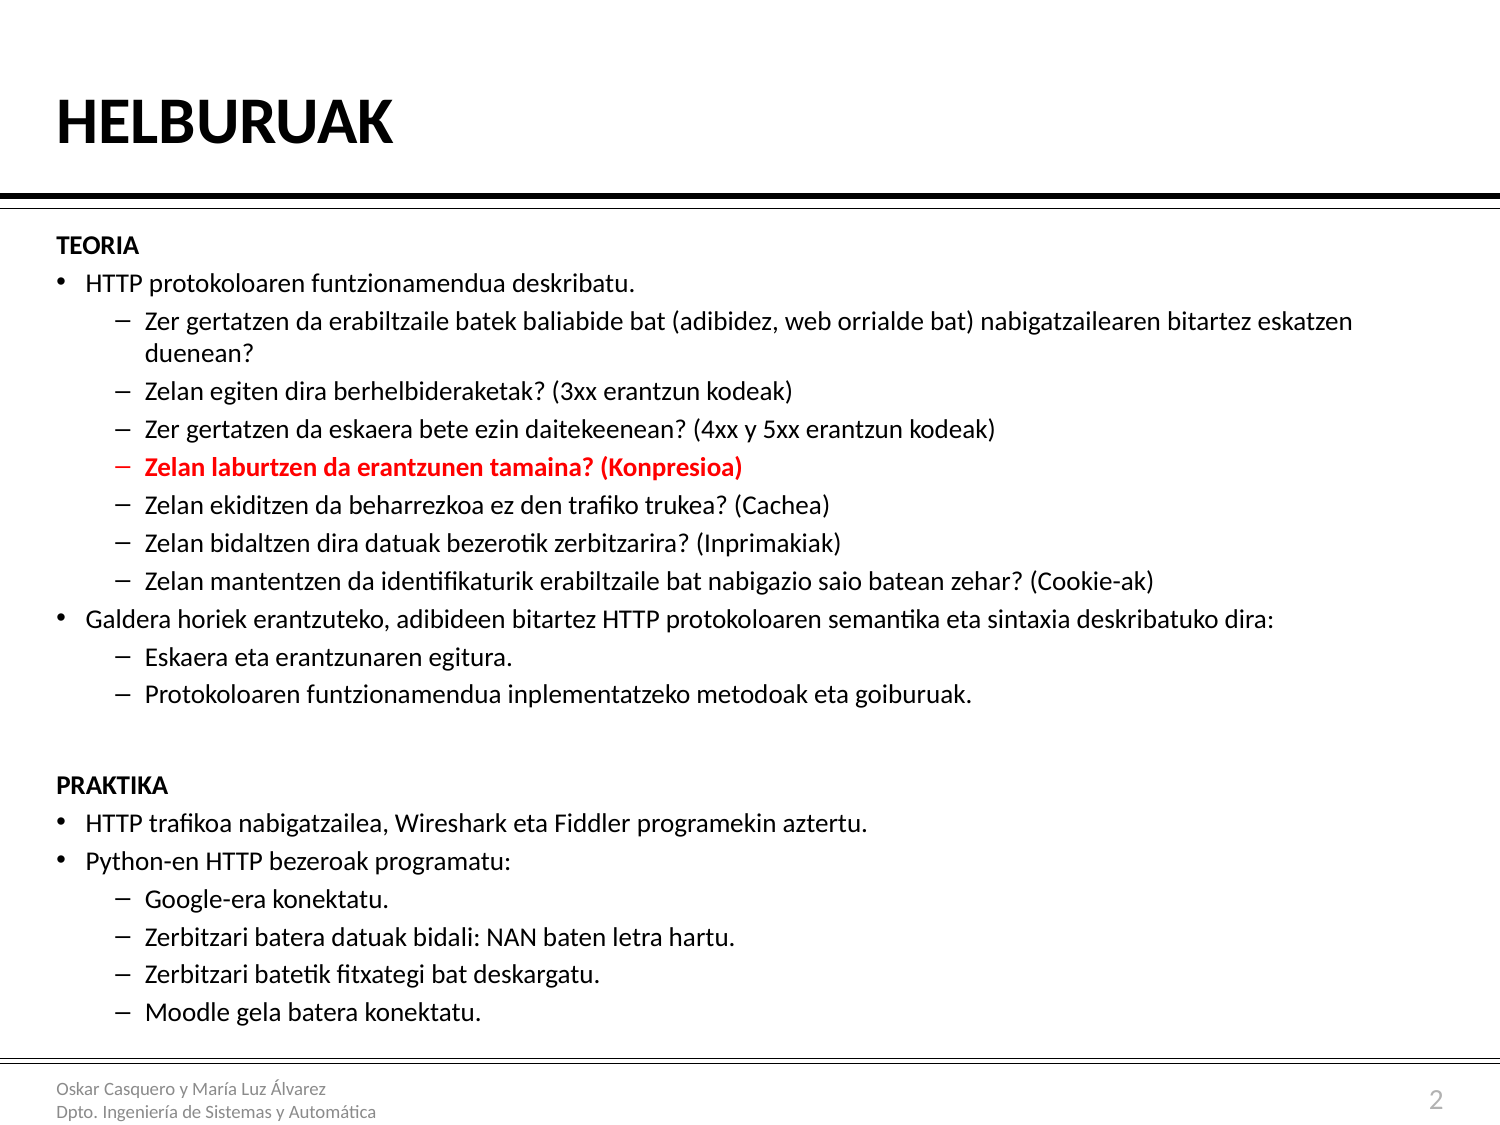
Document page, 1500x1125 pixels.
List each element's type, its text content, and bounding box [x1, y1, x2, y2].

slide_number 2 [1340, 1077, 1459, 1119]
title Helburuak [41, 42, 1459, 191]
list TEORIA HTTP protokoloaren funtzionamendua deskribatu. Zer gertatzen da erabiltzaile batek baliabide bat (adibidez, web orrialde bat) nabigatzailearen bitartez eskatzen duenean? Zelan egiten dira berhelbideraketak? (3xx erantzun kodeak) Zer gertatzen da eskaera bete ezin daitekeenean? (4xx y 5xx erantzun kodeak) Zelan laburtzen da erantzunen tamaina? (Konpresioa) Zelan ekiditzen da beharrezkoa ez den trafiko trukea? (Cachea) Zelan bidaltzen dira datuak bezerotik zerbitzarira? (Inprimakiak) Zelan mantentzen da identifikaturik erabiltzaile bat nabigazio saio batean zehar? (Cookie-ak) Galdera horiek erantzuteko, adibideen bitartez HTTP protokoloaren semantika eta sintaxia deskribatuko dira: Eskaera eta erantzunaren egitura. Protokoloaren funtzionamendua inplementatzeko metodoak eta goiburuak. PRAKTIKA HTTP trafikoa nabigatzailea, Wireshark eta Fiddler programekin aztertu. Python-en HTTP bezeroak programatu: Google-era konektatu. Zerbitzari batera datuak bidali: NAN baten letra hartu. Zerbitzari batetik fitxategi bat deskargatu. Moodle gela batera konektatu. [41, 219, 1459, 1059]
